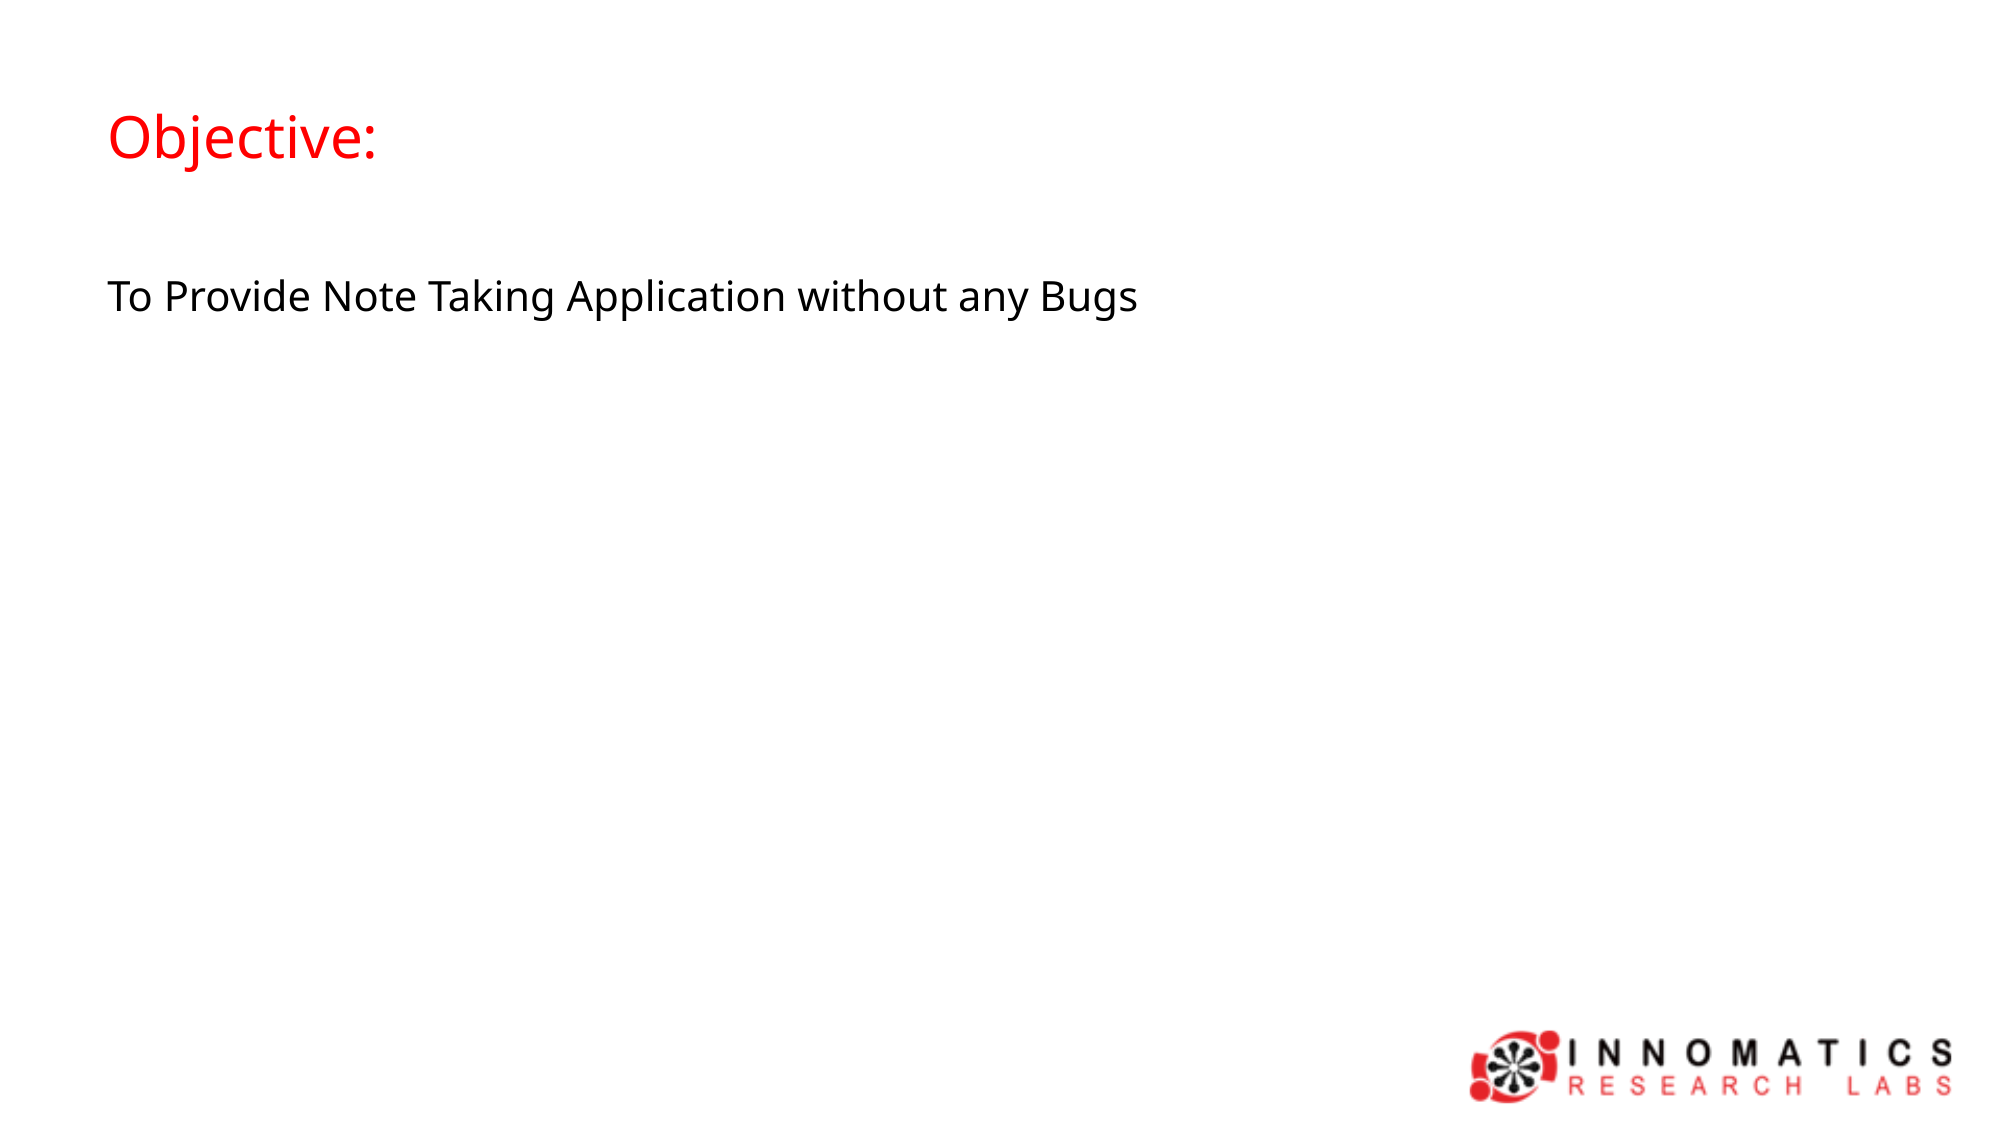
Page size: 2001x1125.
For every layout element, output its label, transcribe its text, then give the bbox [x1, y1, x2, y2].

text_box Objective: To Provide Note Taking Application without any Bugs [92, 92, 1883, 328]
picture [1445, 1014, 1975, 1125]
